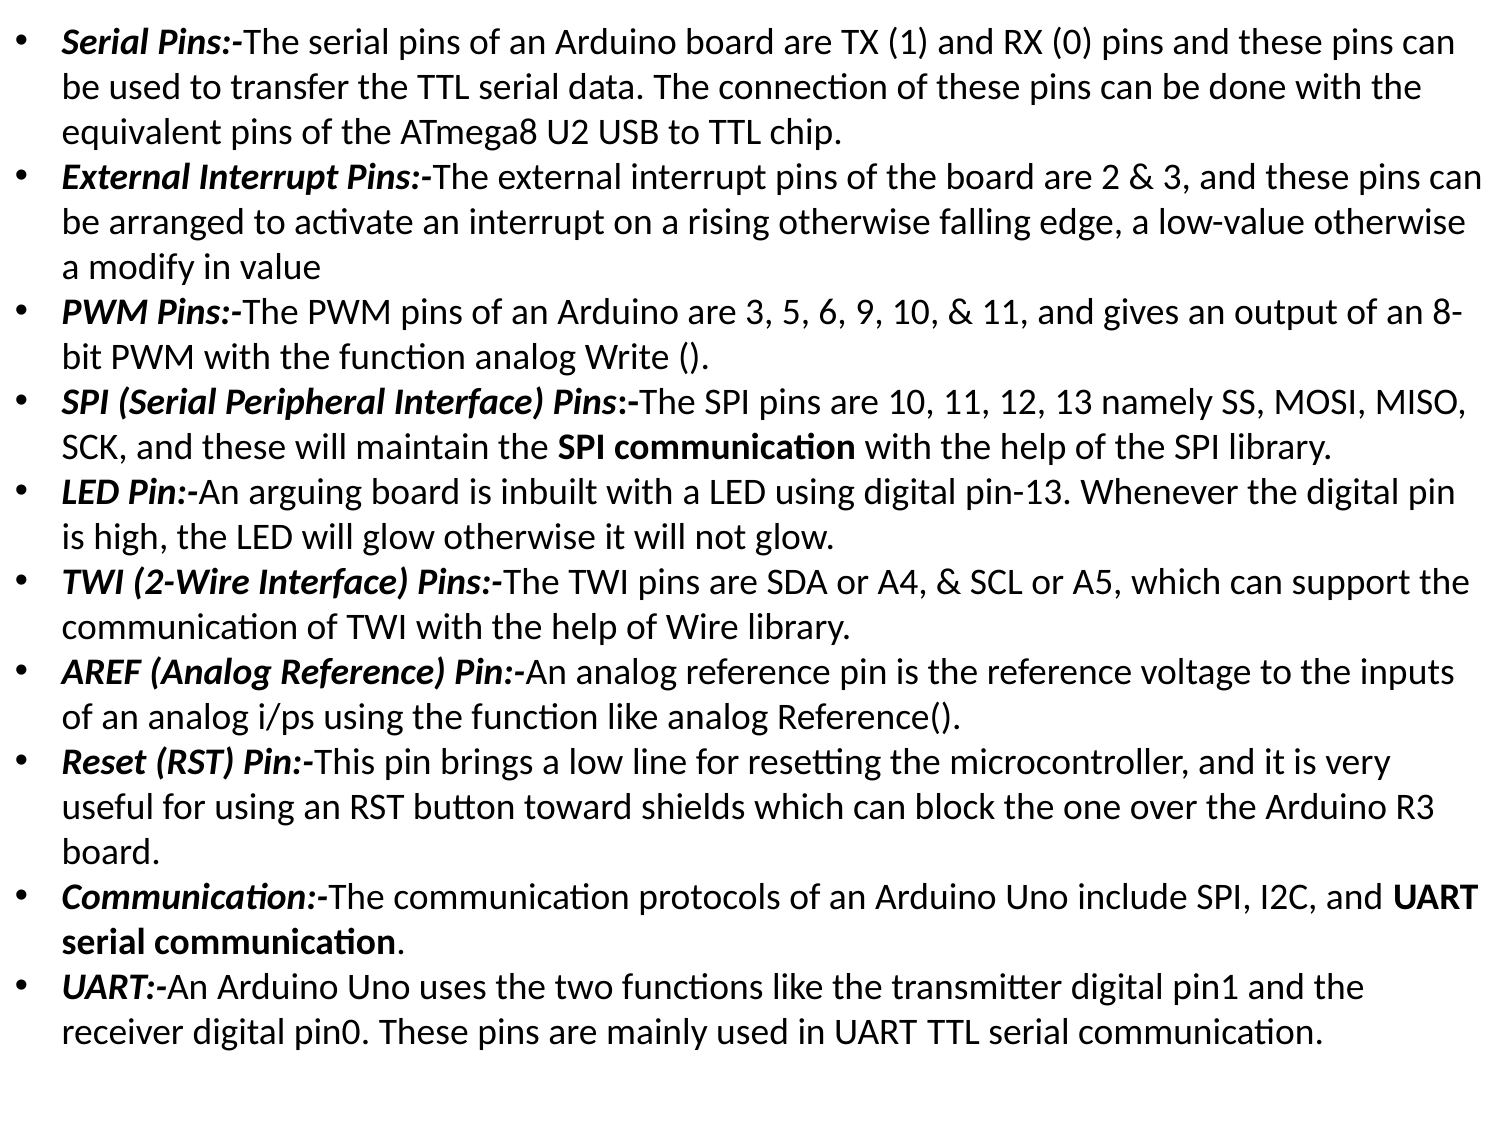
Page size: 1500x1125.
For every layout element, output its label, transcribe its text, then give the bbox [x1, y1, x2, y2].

text_box Serial Pins:-The serial pins of an Arduino board are TX (1) and RX (0) pins and these pins can be used to transfer the TTL serial data. The connection of these pins can be done with the equivalent pins of the ATmega8 U2 USB to TTL chip. External Interrupt Pins:-The external interrupt pins of the board are 2 & 3, and these pins can be arranged to activate an interrupt on a rising otherwise falling edge, a low-value otherwise a modify in value PWM Pins:-The PWM pins of an Arduino are 3, 5, 6, 9, 10, & 11, and gives an output of an 8-bit PWM with the function analog Write (). SPI (Serial Peripheral Interface) Pins:-The SPI pins are 10, 11, 12, 13 namely SS, MOSI, MISO, SCK, and these will maintain the SPI communication with the help of the SPI library. LED Pin:-An arguing board is inbuilt with a LED using digital pin-13. Whenever the digital pin is high, the LED will glow otherwise it will not glow. TWI (2-Wire Interface) Pins:-The TWI pins are SDA or A4, & SCL or A5, which can support the communication of TWI with the help of Wire library. AREF (Analog Reference) Pin:-An analog reference pin is the reference voltage to the inputs of an analog i/ps using the function like analog Reference(). Reset (RST) Pin:-This pin brings a low line for resetting the microcontroller, and it is very useful for using an RST button toward shields which can block the one over the Arduino R3 board. Communication:-The communication protocols of an Arduino Uno include SPI, I2C, and UART serial communication. UART:-An Arduino Uno uses the two functions like the transmitter digital pin1 and the receiver digital pin0. These pins are mainly used in UART TTL serial communication. [0, 9, 1500, 1125]
